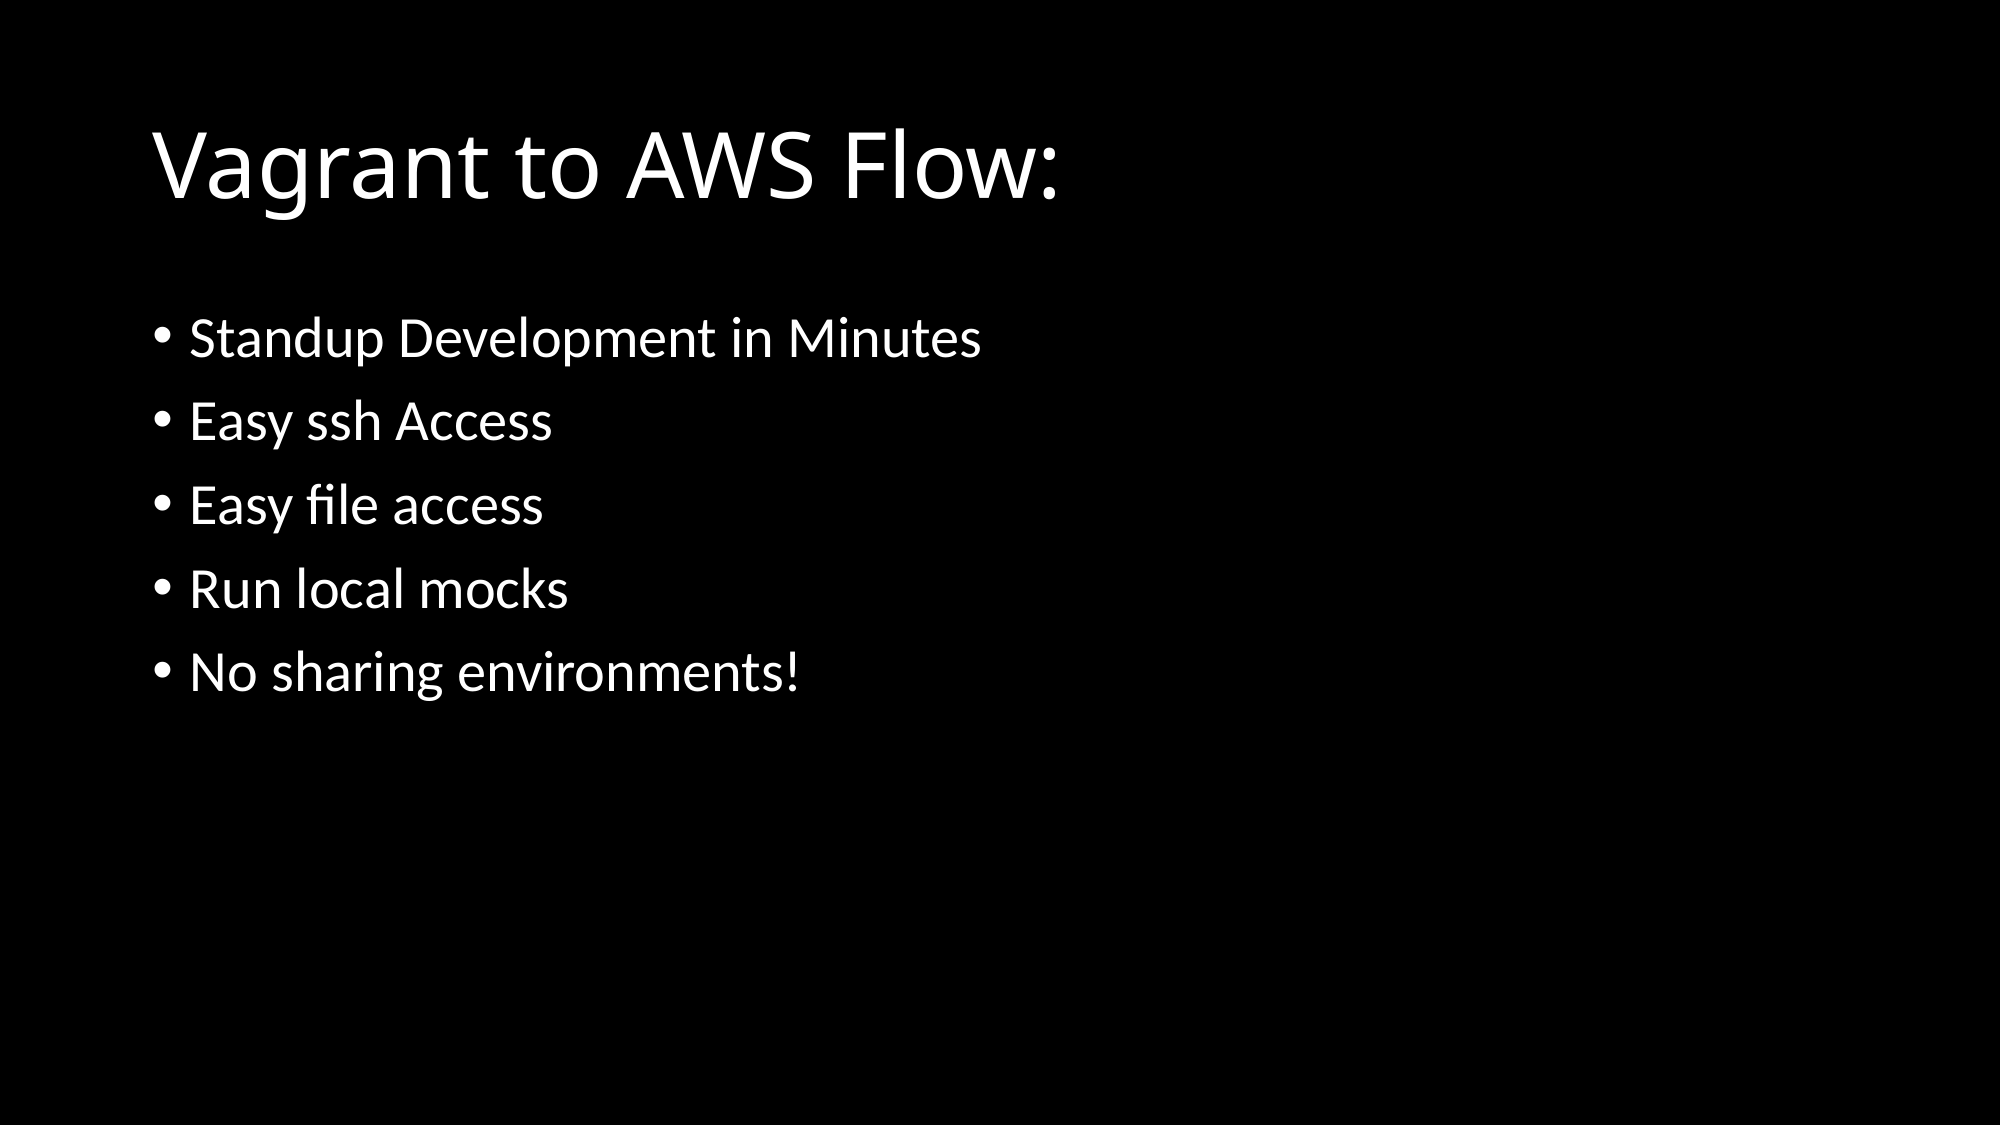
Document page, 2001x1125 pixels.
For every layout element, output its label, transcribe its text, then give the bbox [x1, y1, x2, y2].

title Vagrant to AWS Flow: [137, 59, 1863, 278]
list Standup Development in Minutes Easy ssh Access Easy file access Run local mocks No sharing environments! [137, 299, 1863, 1014]
